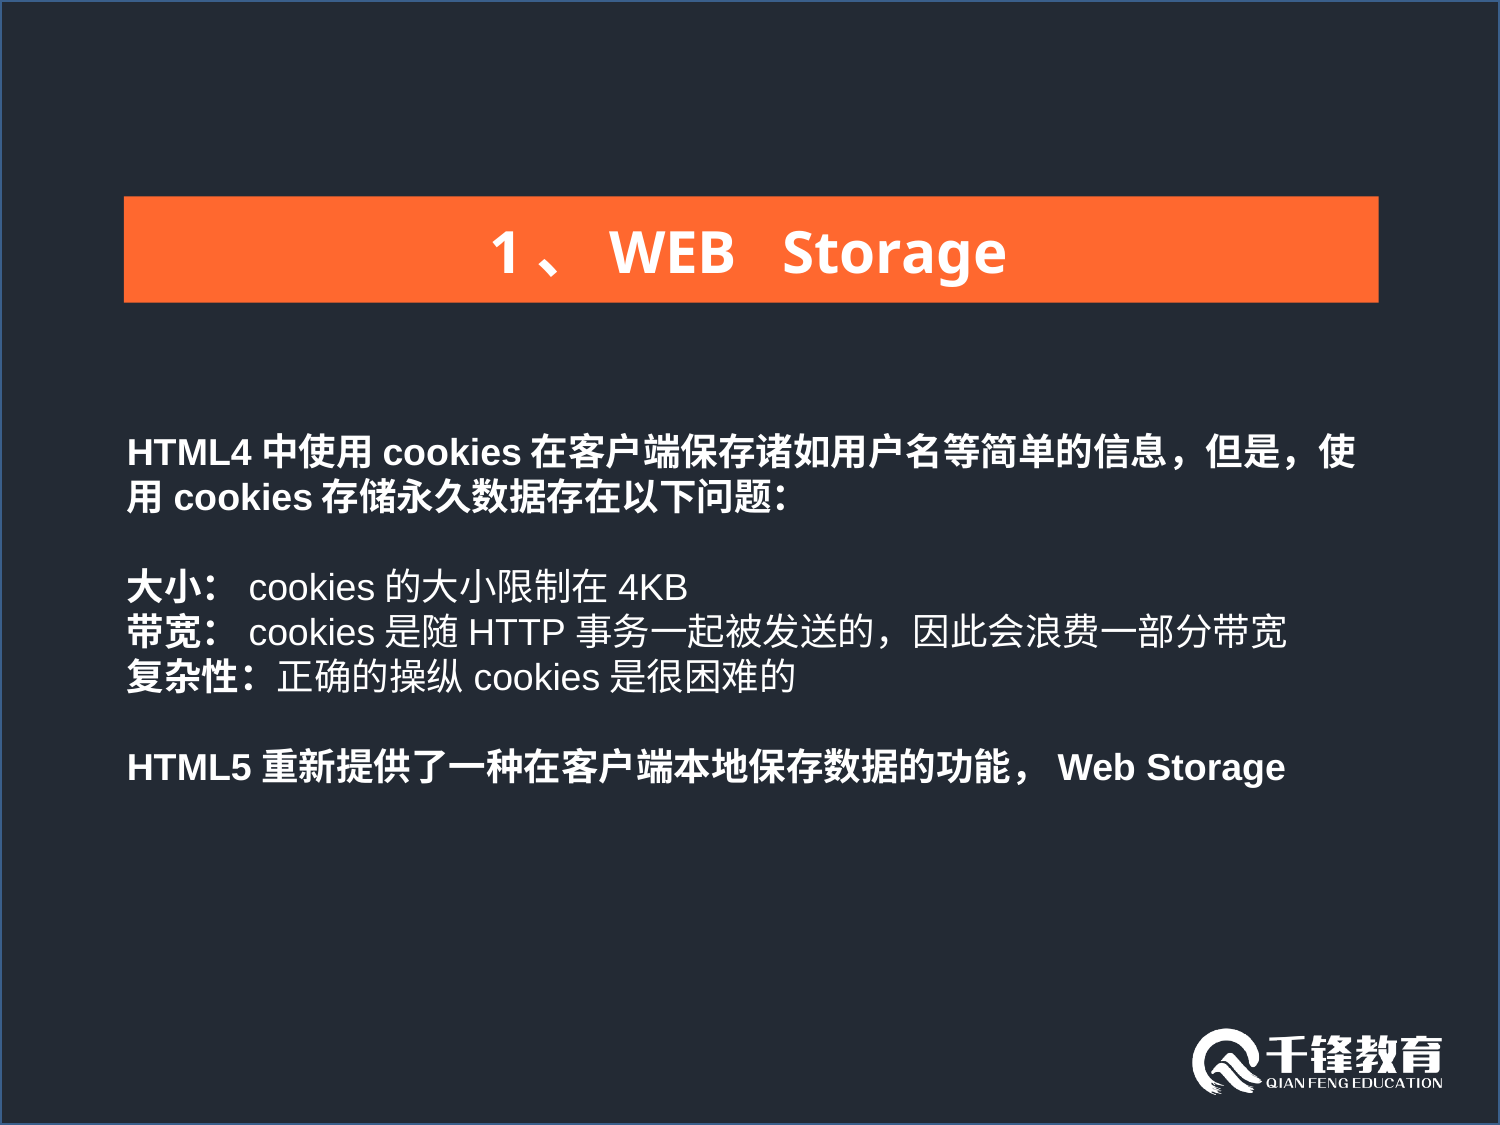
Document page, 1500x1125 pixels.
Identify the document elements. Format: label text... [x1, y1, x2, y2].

picture [1190, 1023, 1447, 1100]
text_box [123, 196, 1379, 303]
text_box HTML4中使用cookies在客户端保存诸如用户名等简单的信息，但是，使用cookies存储永久数据存在以下问题： 大小：cookies的大小限制在4KB 带宽：cookies是随HTTP事务一起被发送的，因此会浪费一部分带宽 复杂性：正确的操纵cookies是很困难的 HTML5重新提供了一种在客户端本地保存数据的功能，Web Storage [112, 420, 1376, 841]
